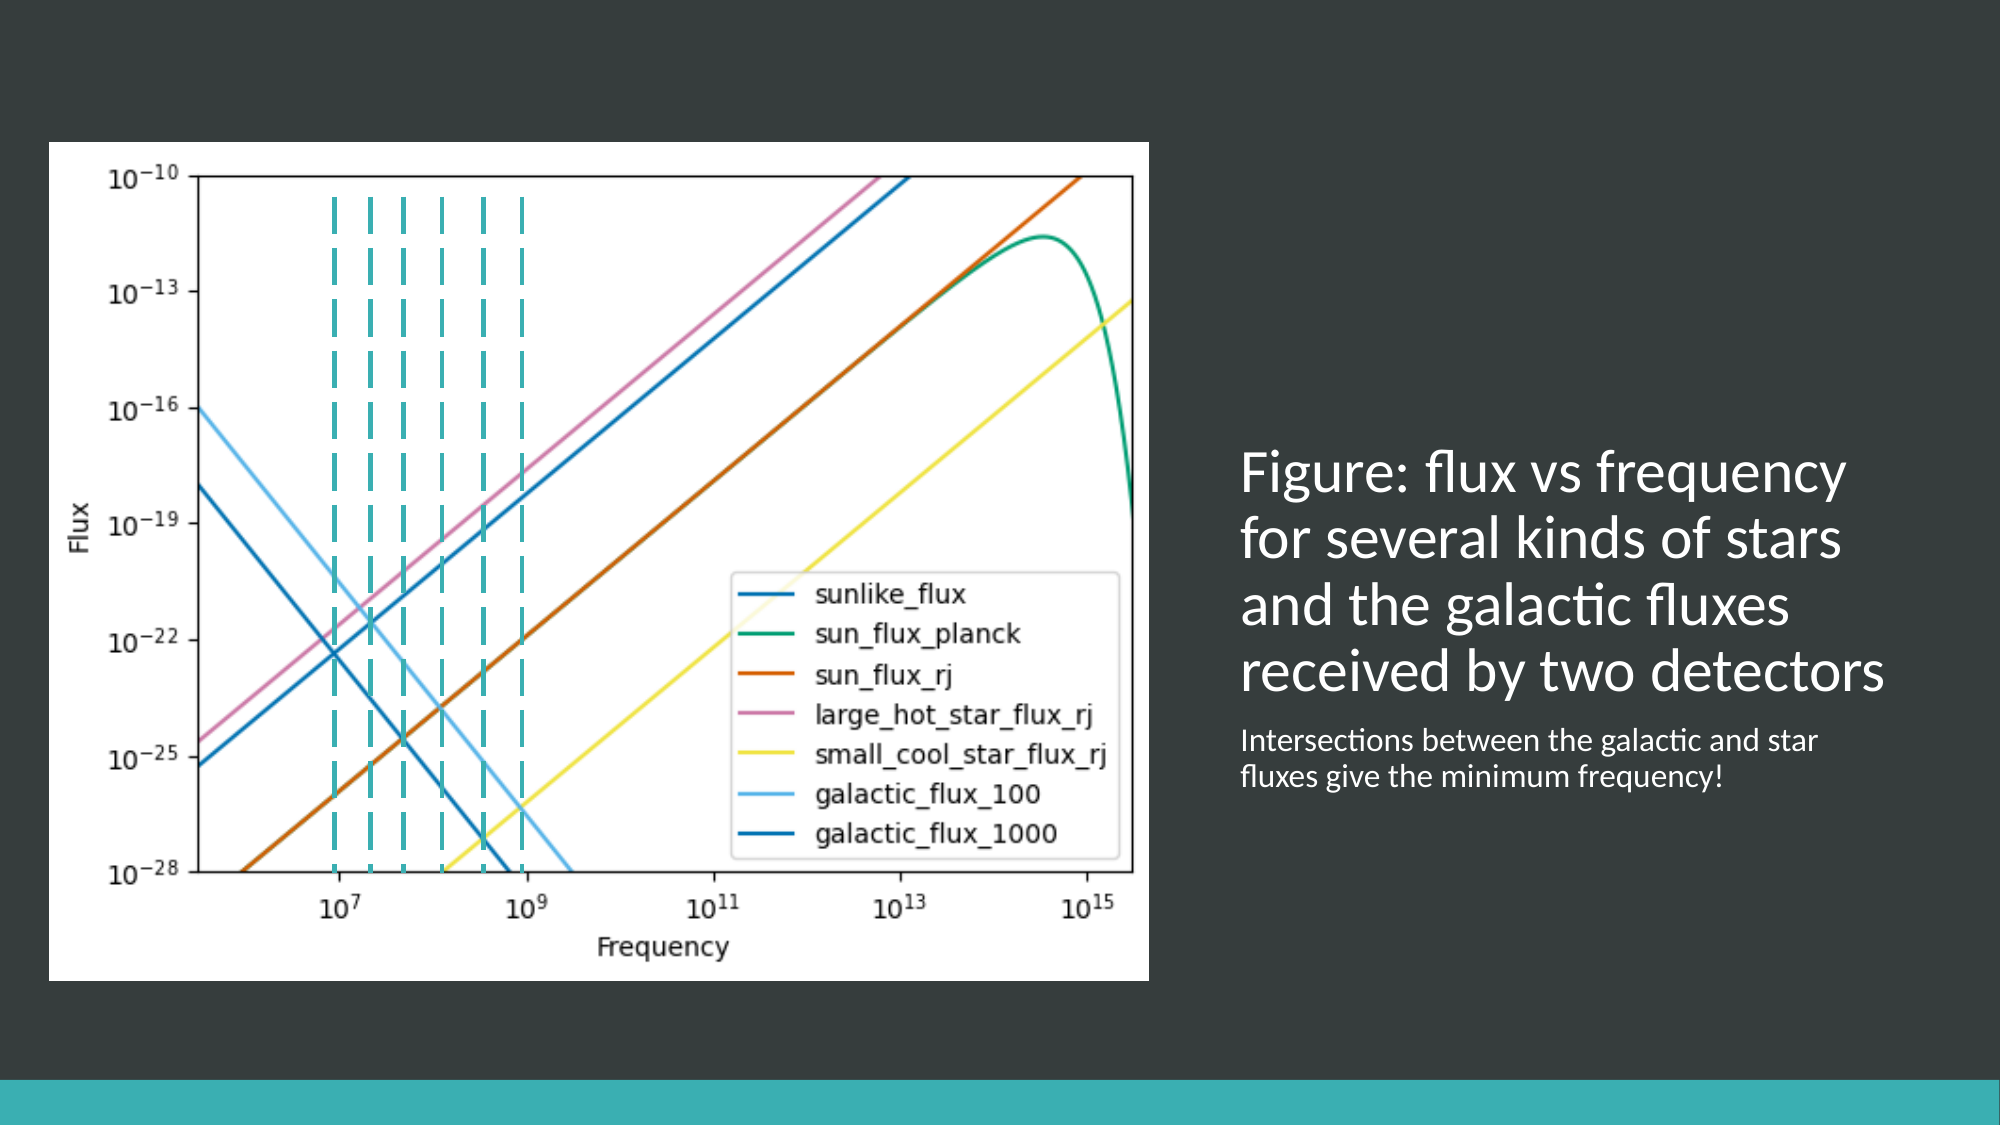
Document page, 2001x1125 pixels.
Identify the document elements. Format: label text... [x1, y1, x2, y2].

title Figure: flux vs frequency for several kinds of stars and the galactic fluxes received by two detectors [1225, 385, 1916, 713]
picture [49, 142, 1149, 981]
list Intersections between the galactic and star fluxes give the minimum frequency! [1225, 715, 1916, 999]
